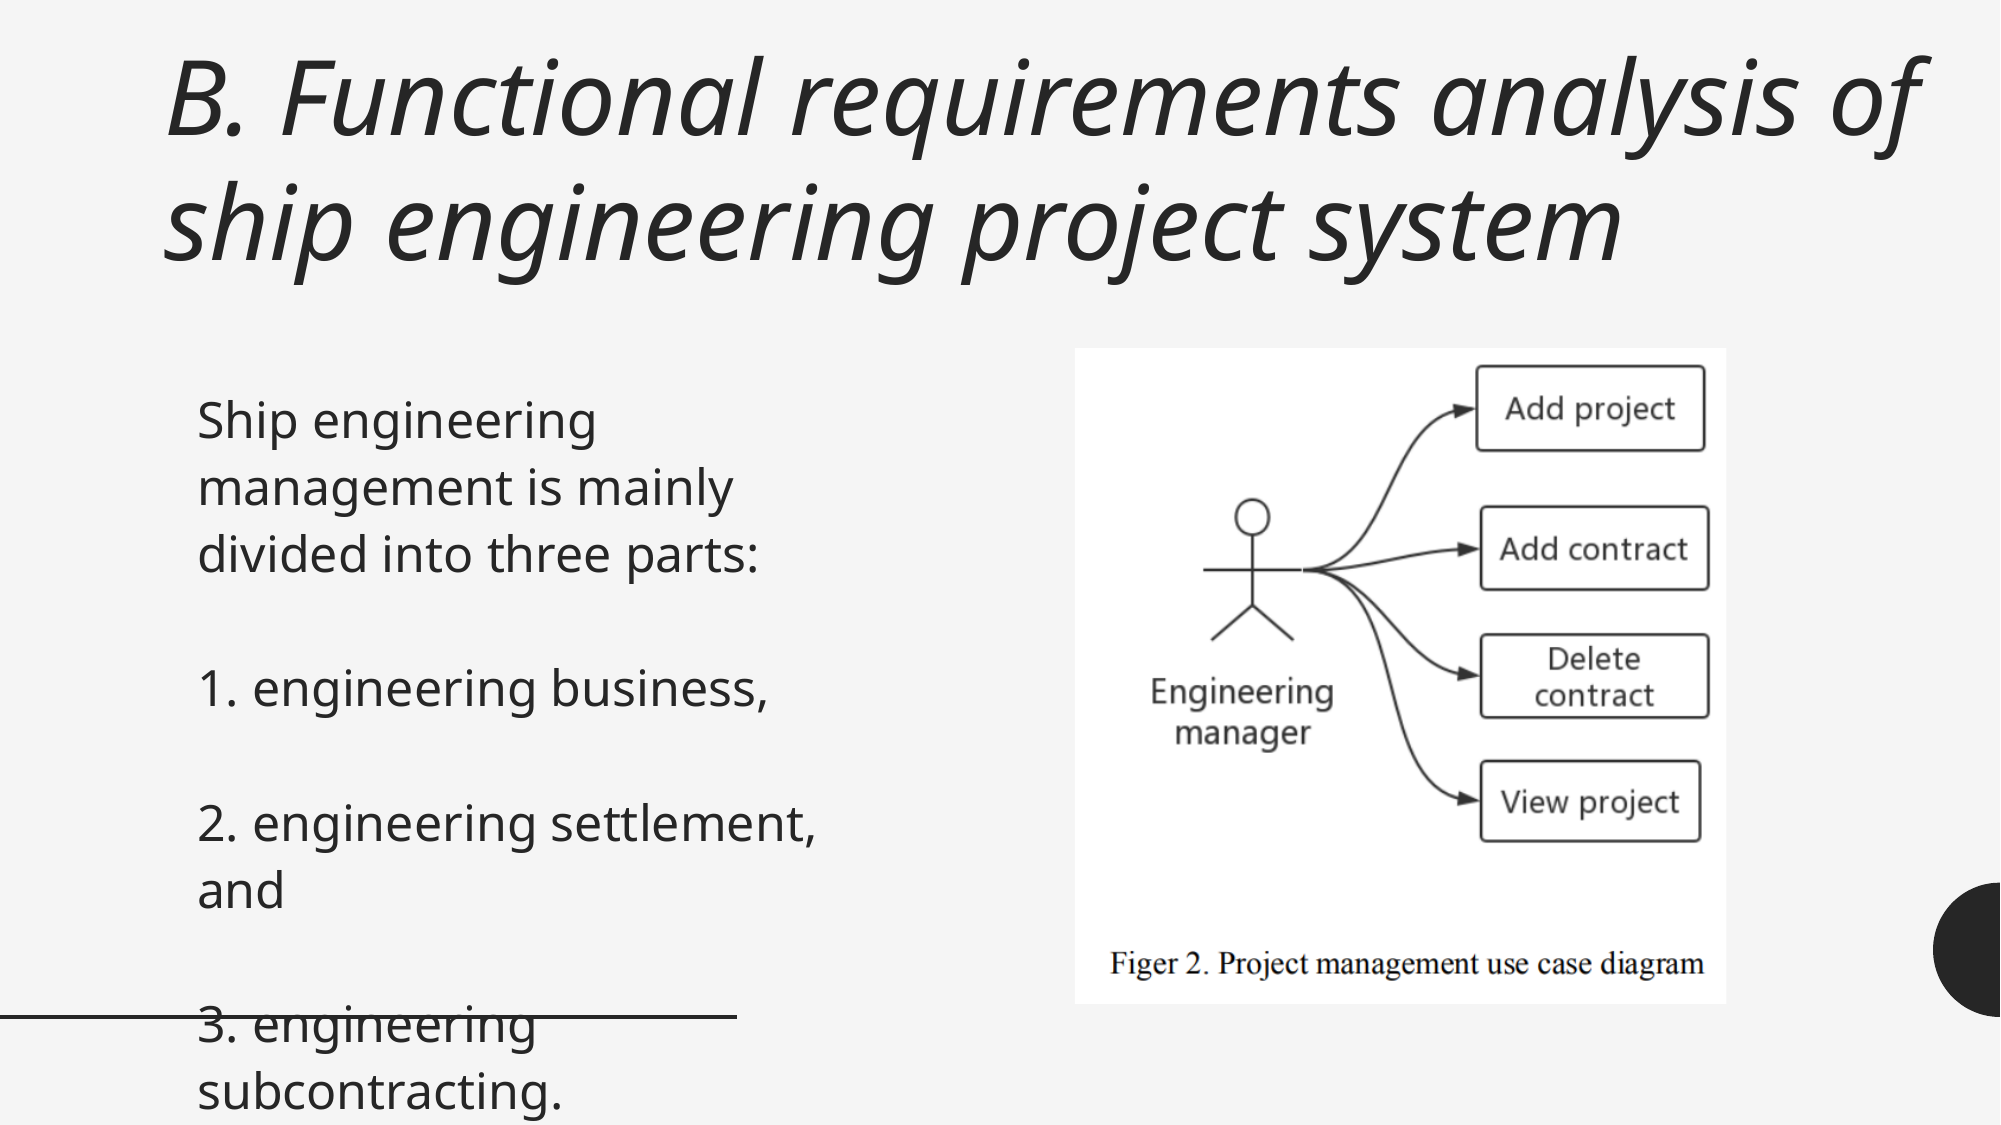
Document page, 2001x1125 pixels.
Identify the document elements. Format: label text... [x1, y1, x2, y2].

title Ship engineering management is mainly divided into three parts: 1. engineering business, 2. engineering settlement, and 3. engineering subcontracting. [182, 373, 910, 986]
text_box B. Functional requirements analysis of ship engineering project system [149, 23, 1963, 289]
picture [1074, 348, 1727, 1004]
